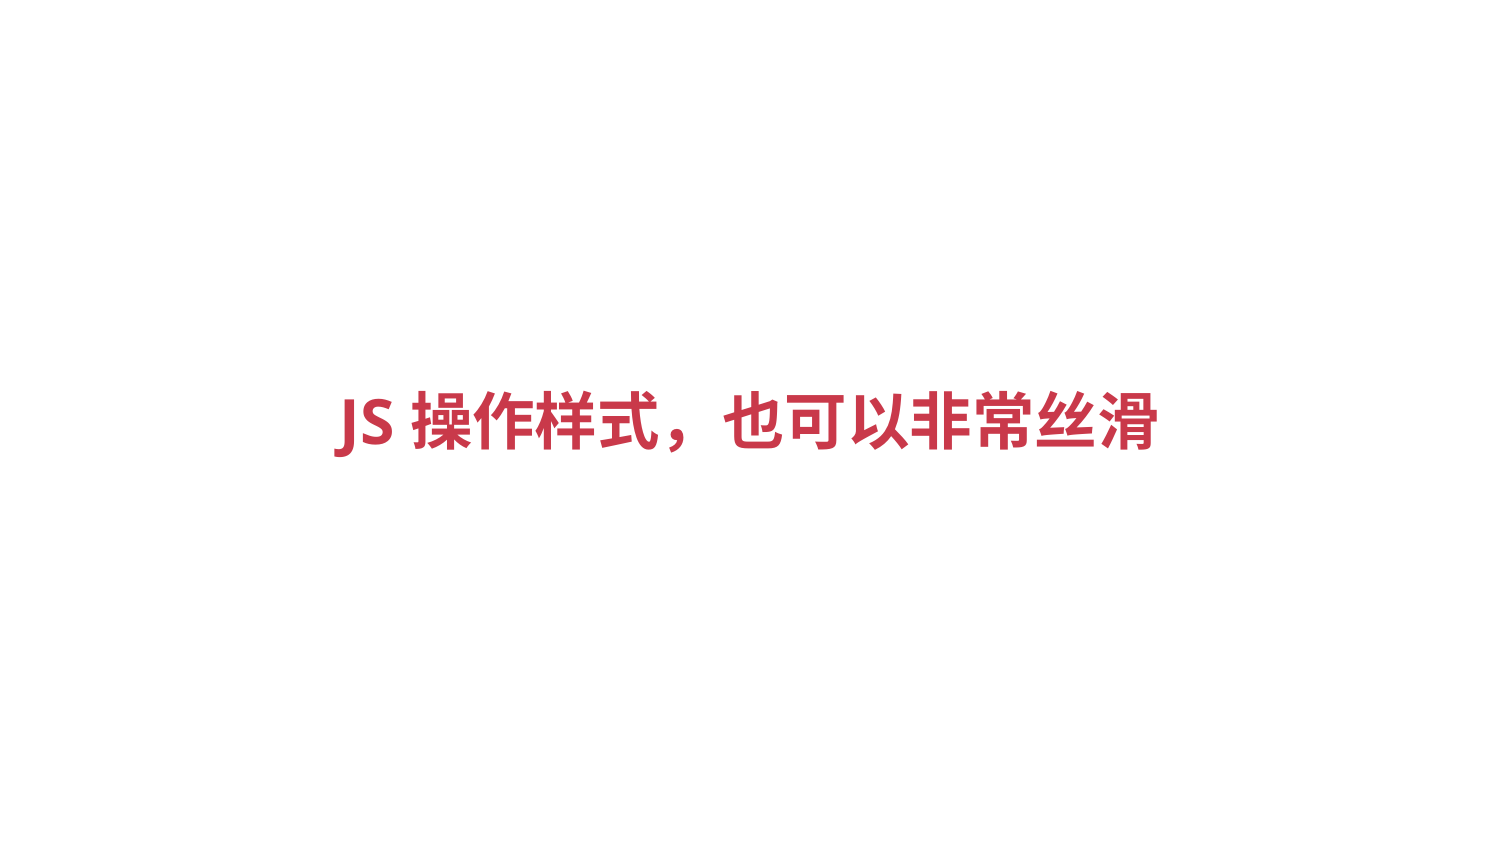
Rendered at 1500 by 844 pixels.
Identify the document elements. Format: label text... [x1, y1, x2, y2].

text_box JS操作样式，也可以非常丝滑 [0, 374, 1500, 465]
